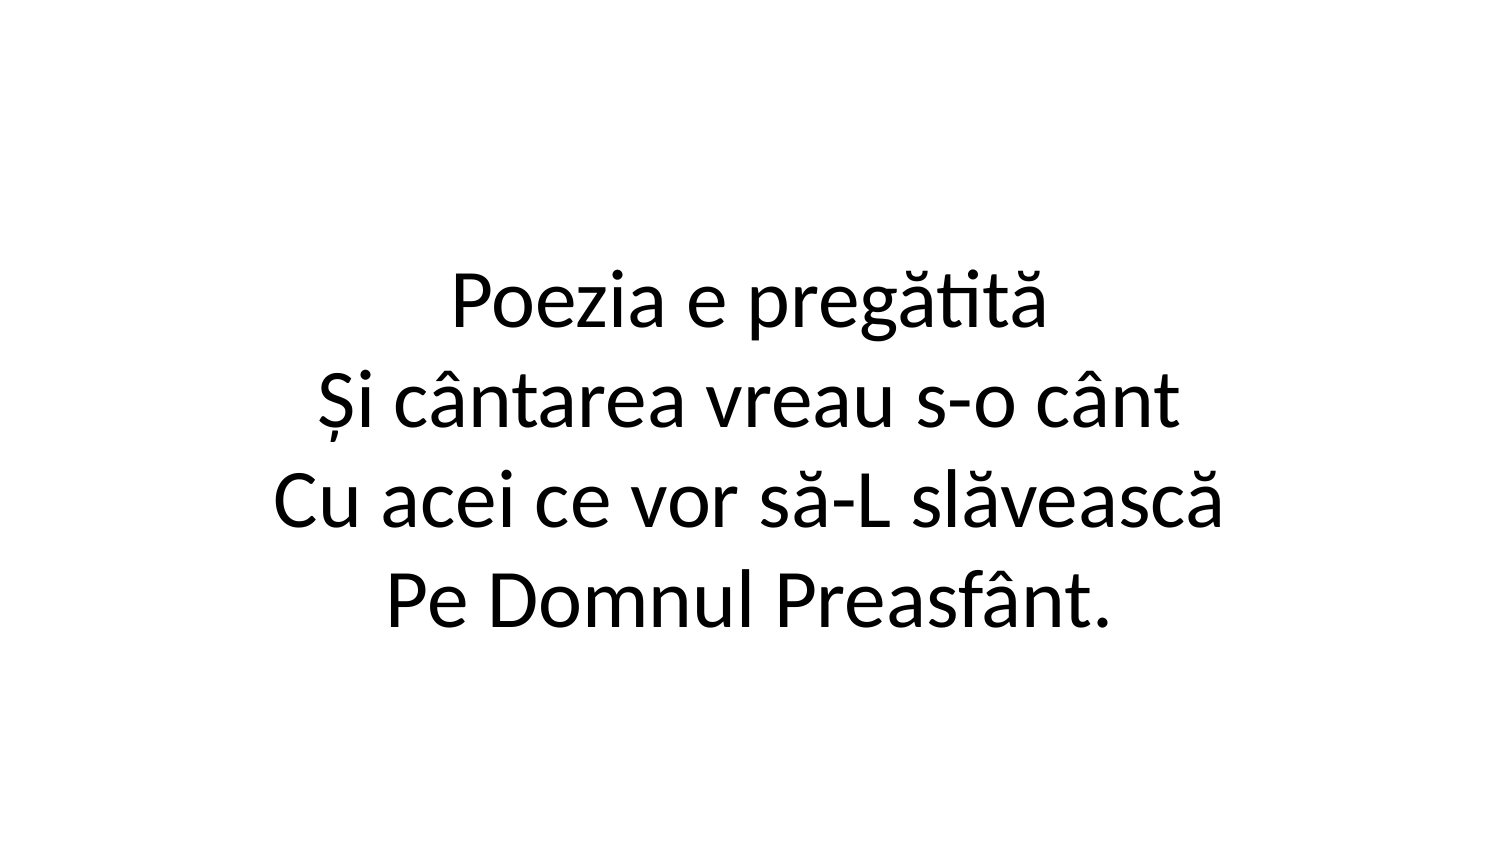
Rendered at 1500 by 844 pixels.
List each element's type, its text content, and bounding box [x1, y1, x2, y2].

text_box Poezia e pregătită Și cântarea vreau s-o cânt Cu acei ce vor să-L slăvească Pe Domnul Preasfânt. [258, 192, 1242, 652]
